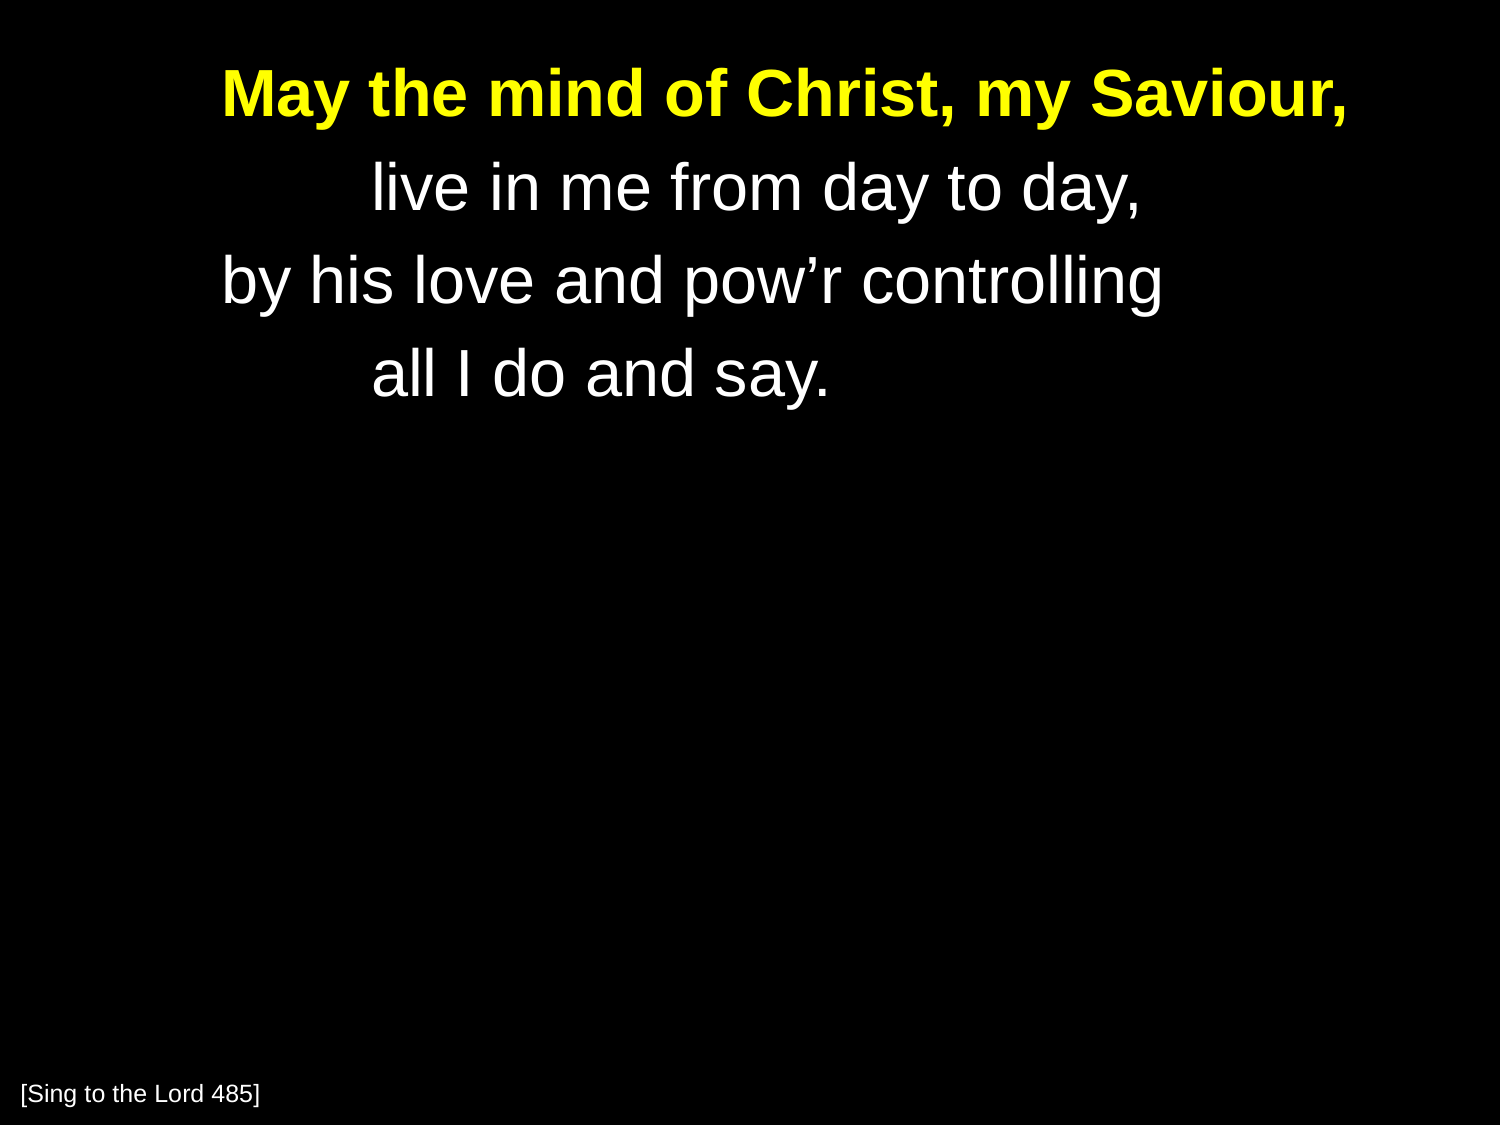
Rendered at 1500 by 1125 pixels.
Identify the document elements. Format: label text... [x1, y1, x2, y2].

text_box [Sing to the Lord 485] [5, 1070, 526, 1115]
list May the mind of Christ, my Saviour, live in me from day to day, by his love and pow’r controlling all I do and say. [0, 42, 1500, 1047]
